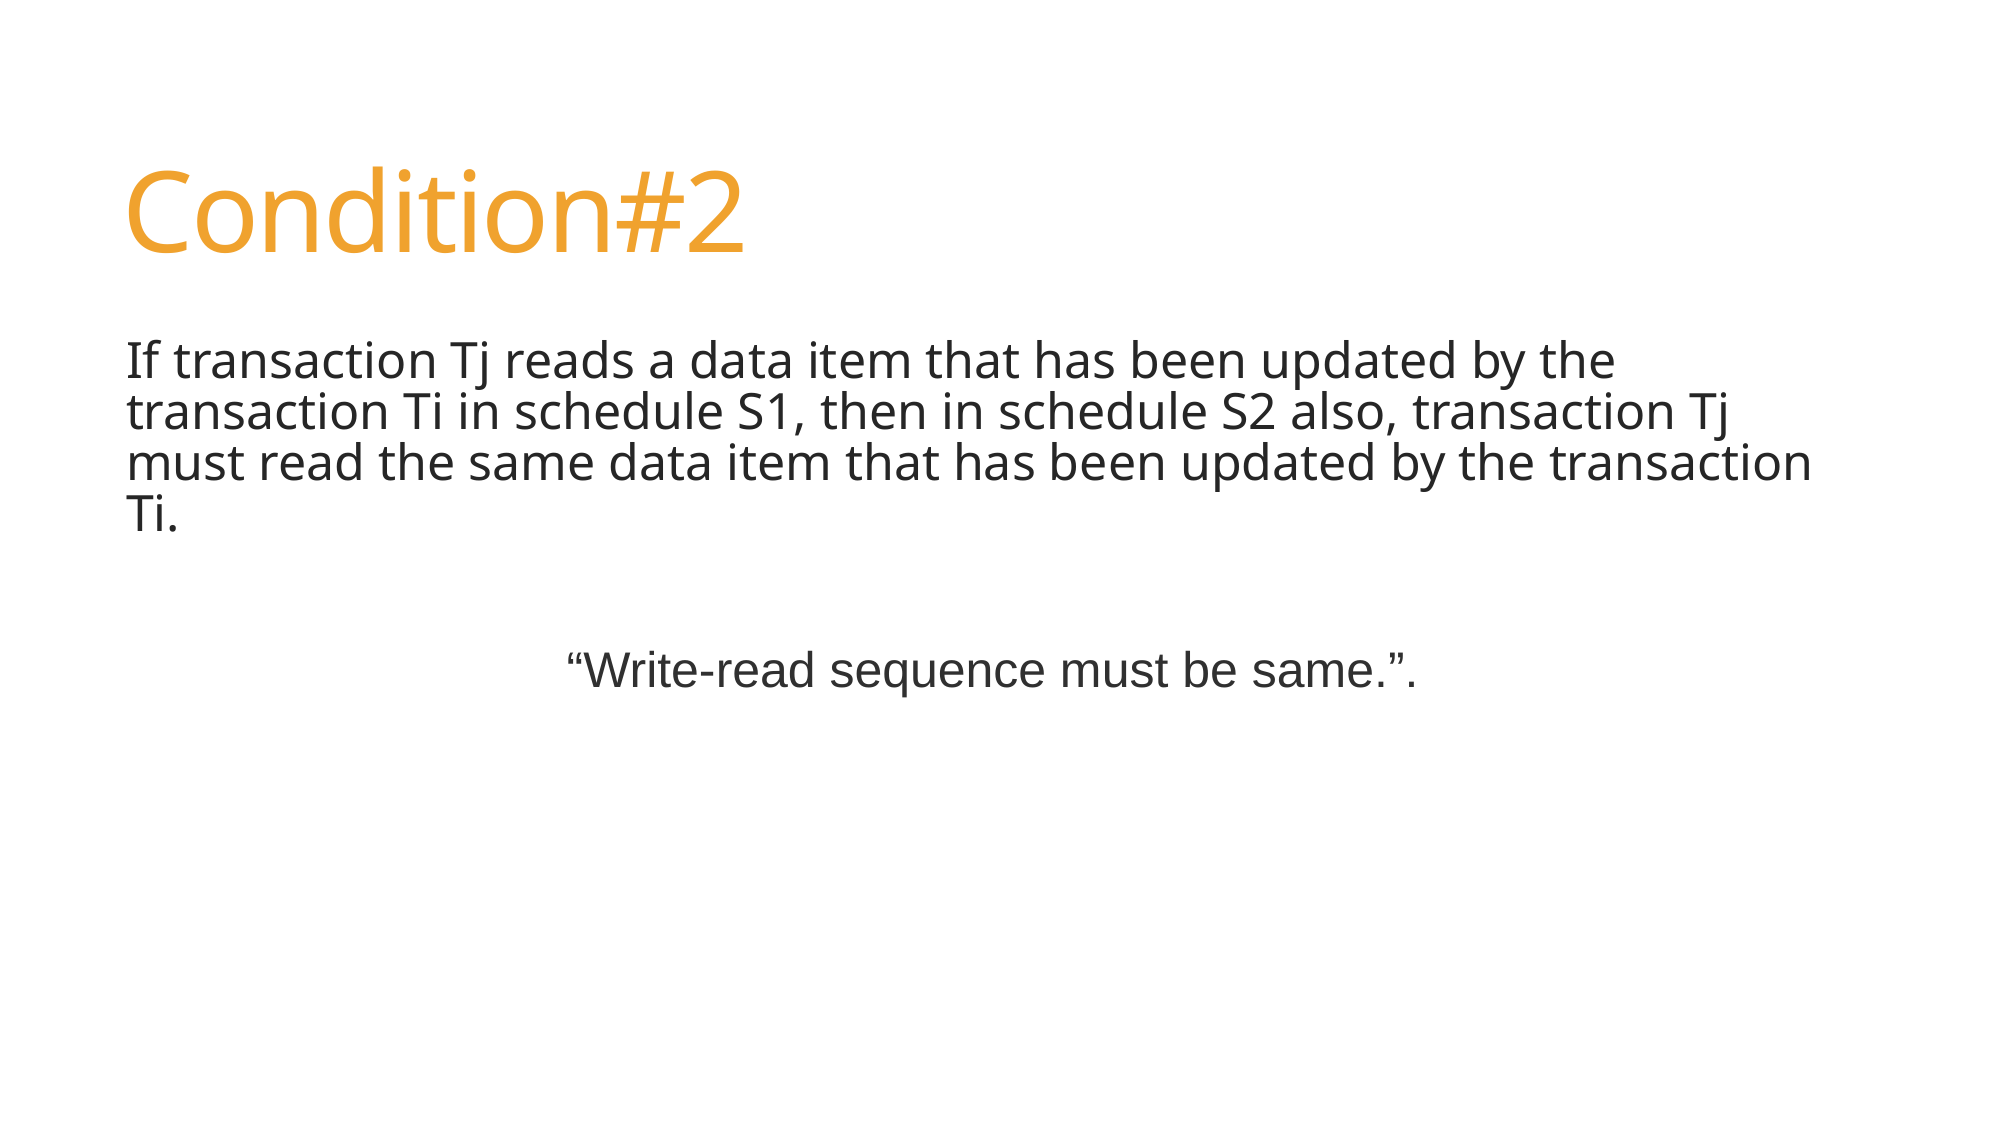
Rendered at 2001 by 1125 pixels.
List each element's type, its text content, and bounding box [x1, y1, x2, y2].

title Condition#2 [107, 81, 1875, 354]
list If transaction Tj reads a data item that has been updated by the transaction Ti in schedule S1, then in schedule S2 also, transaction Tj must read the same data item that has been updated by the transaction Ti. “Write-read sequence must be same.”. [111, 329, 1876, 948]
